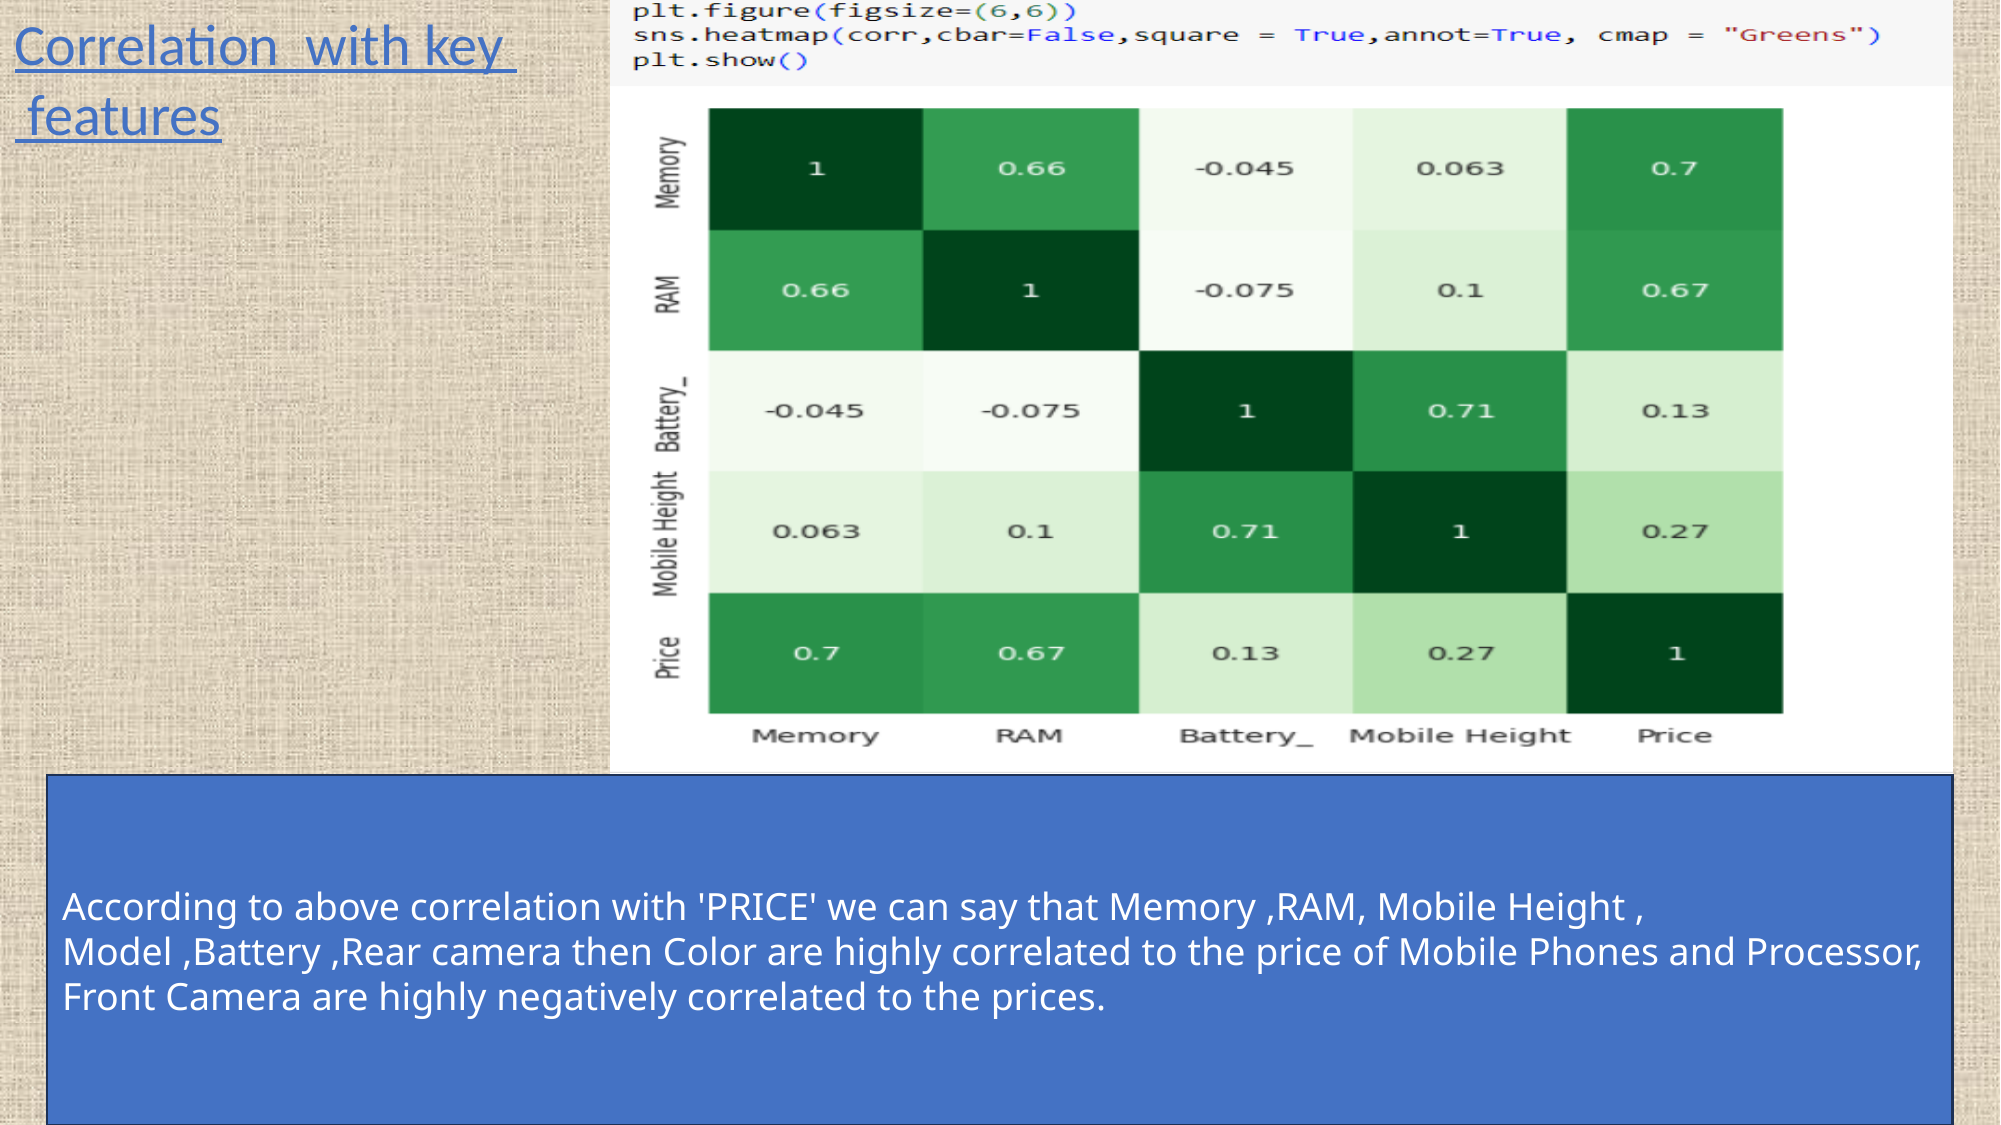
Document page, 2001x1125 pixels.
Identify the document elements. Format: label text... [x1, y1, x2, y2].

text_box According to above correlation with 'PRICE' we can say that Memory ,RAM, Mobile Height , Model ,Battery ,Rear camera then Color are highly correlated to the price of Mobile Phones and Processor, Front Camera are highly negatively correlated to the prices. [46, 774, 1954, 1125]
text_box Correlation with key features [0, 0, 610, 515]
picture [0, 0, 2000, 1125]
